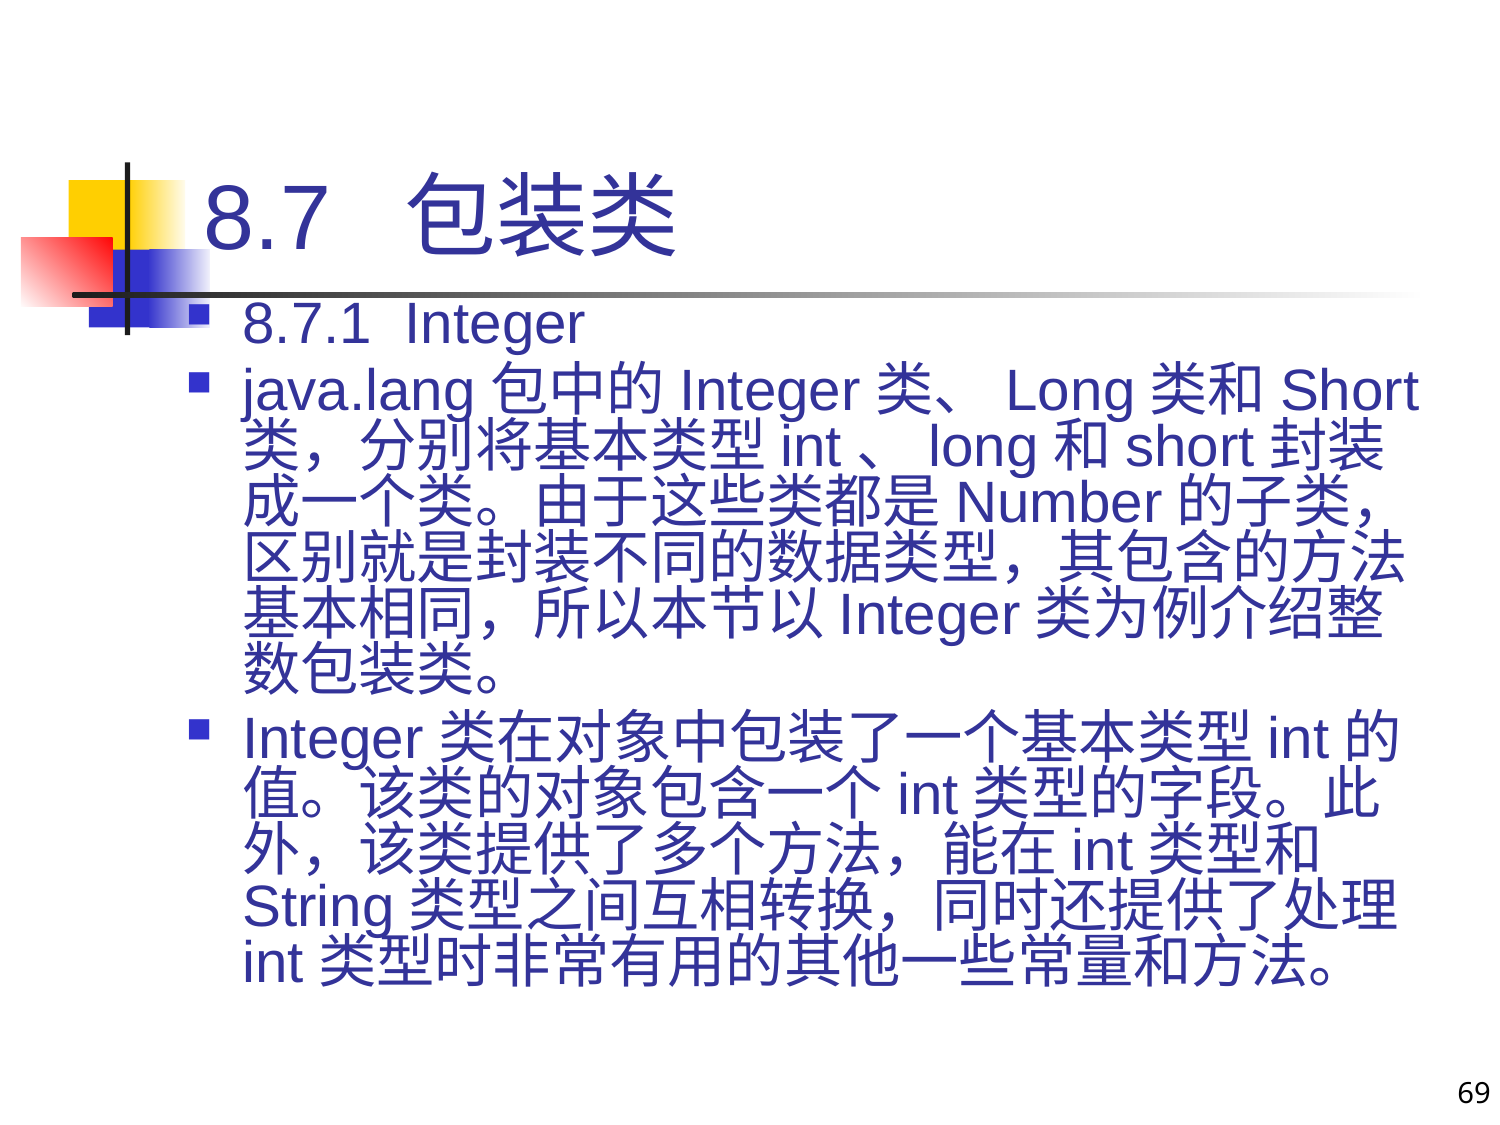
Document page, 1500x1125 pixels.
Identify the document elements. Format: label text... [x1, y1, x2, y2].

title 8.7 包装类 [188, 35, 1468, 275]
list 8.7.1 Integer java.lang包中的Integer类、Long类和Short类，分别将基本类型int、long和short封装成一个类。由于这些类都是Number的子类，区别就是封装不同的数据类型，其包含的方法基本相同，所以本节以Integer类为例介绍整数包装类。 Integer类在对象中包装了一个基本类型int的值。该类的对象包含一个int类型的字段。此外，该类提供了多个方法，能在int类型和String类型之间互相转换，同时还提供了处理int类型时非常有用的其他一些常量和方法。 [171, 290, 1447, 966]
slide_number 69 [1402, 1046, 1500, 1123]
